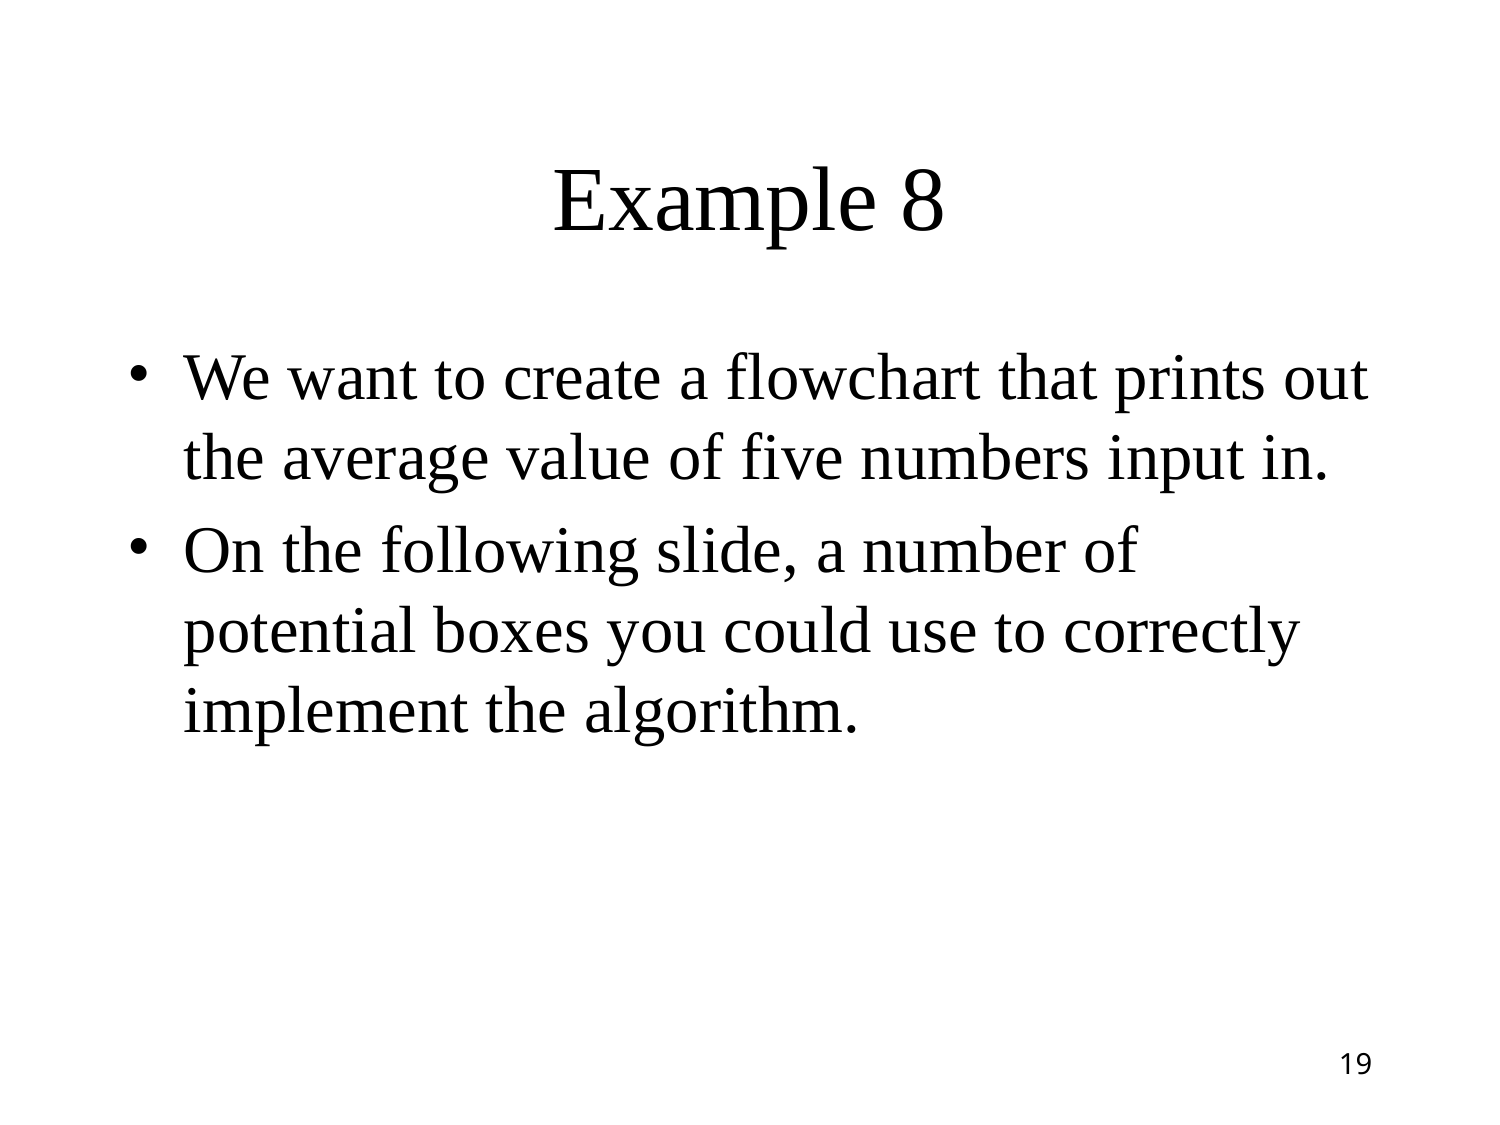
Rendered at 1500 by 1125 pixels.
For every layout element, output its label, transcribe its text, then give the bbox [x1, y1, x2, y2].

list We want to create a flowchart that prints out the average value of five numbers input in. On the following slide, a number of potential boxes you could use to correctly implement the algorithm. [112, 324, 1388, 1000]
title Example 8 [112, 99, 1388, 288]
text_box ‹#› [1074, 1037, 1388, 1100]
